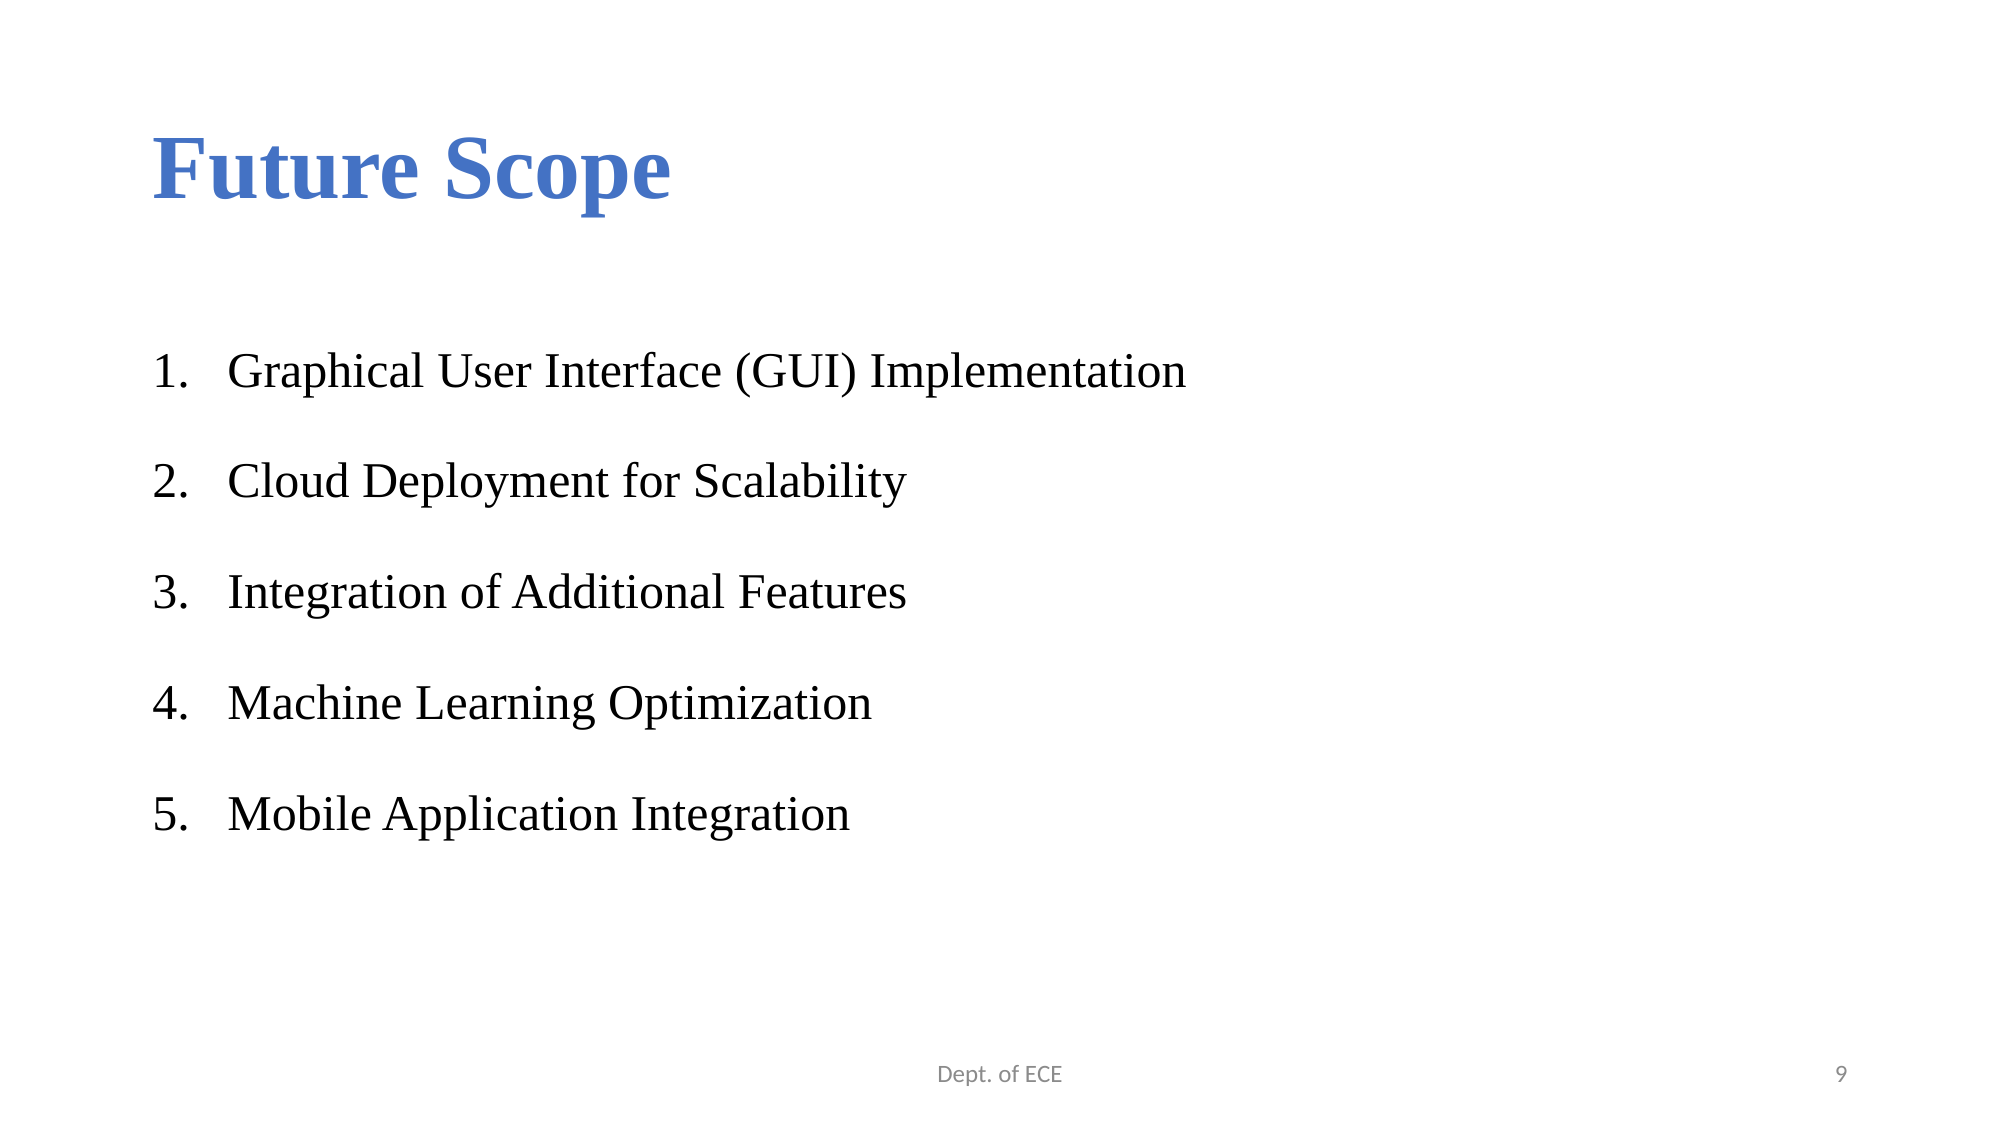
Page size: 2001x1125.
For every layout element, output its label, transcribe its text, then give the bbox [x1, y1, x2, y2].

footer Dept. of ECE [662, 1042, 1338, 1103]
list Graphical User Interface (GUI) Implementation Cloud Deployment for Scalability Integration of Additional Features Machine Learning Optimization Mobile Application Integration [137, 299, 1863, 1014]
slide_number 9 [1412, 1042, 1863, 1103]
title Future Scope [137, 59, 1863, 278]
